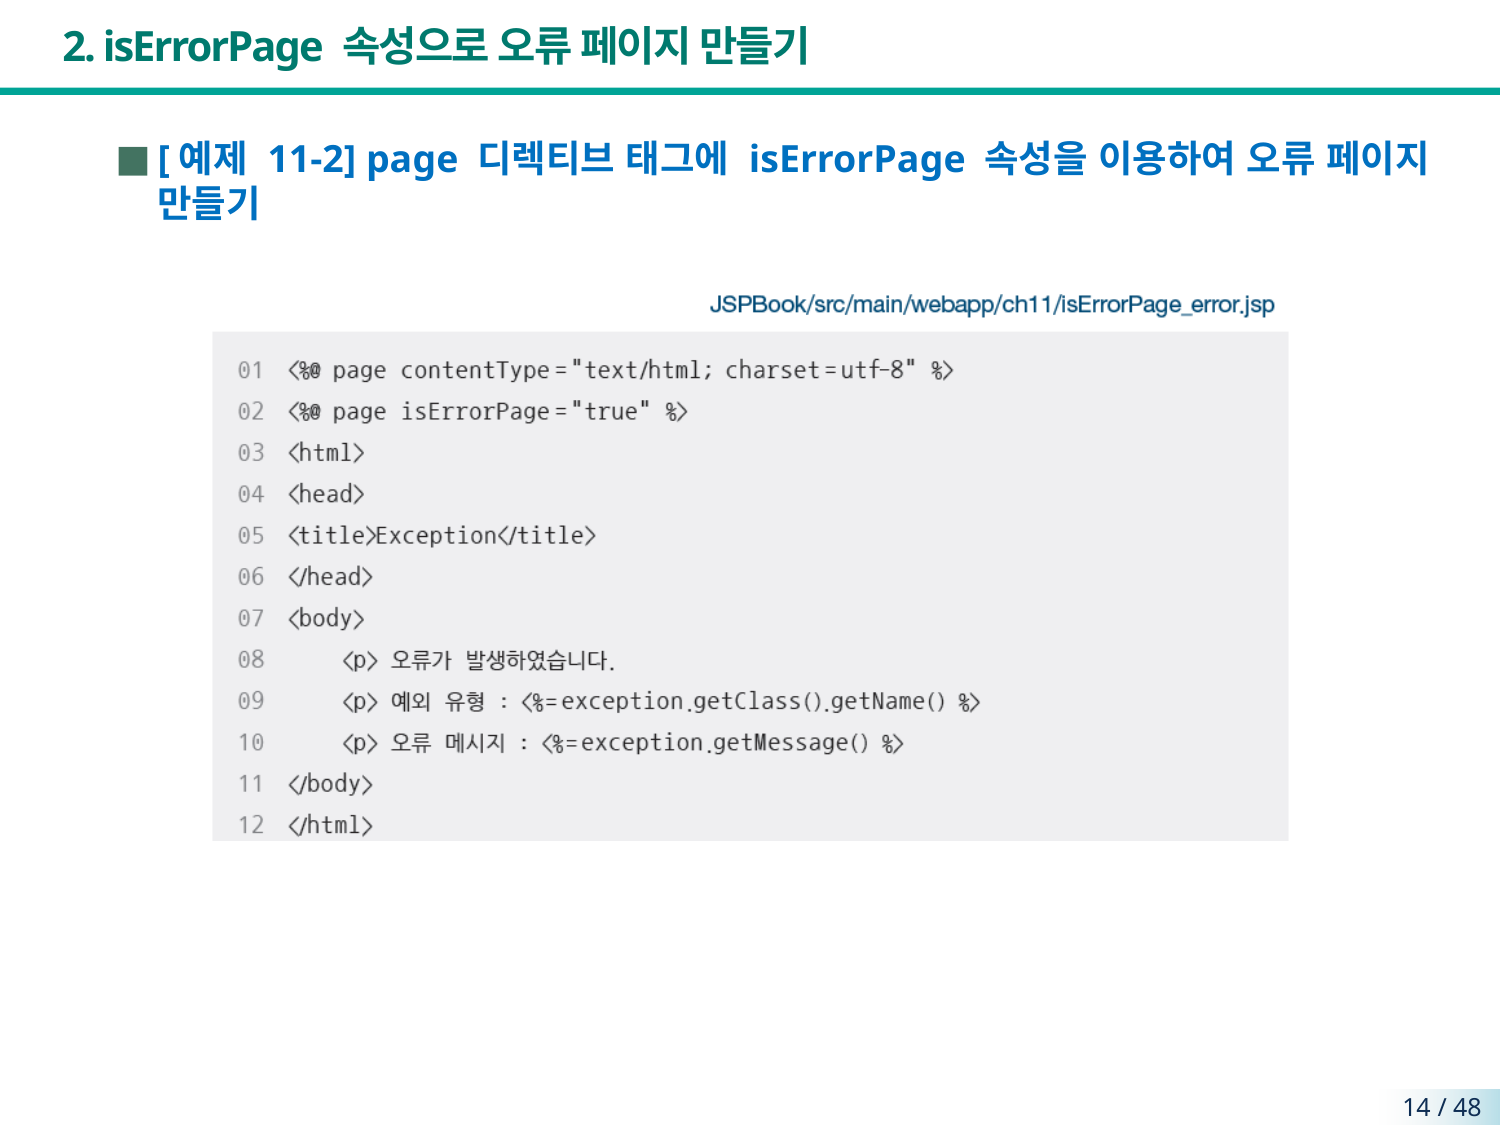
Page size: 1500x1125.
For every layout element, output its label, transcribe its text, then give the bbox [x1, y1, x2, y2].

title 2. isErrorPage 속성으로 오류 페이지 만들기 [47, 5, 1325, 84]
picture [210, 283, 1290, 841]
list [예제 11-2] page 디렉티브 태그에 isErrorPage 속성을 이용하여 오류 페이지 만들기 [100, 127, 1459, 1050]
